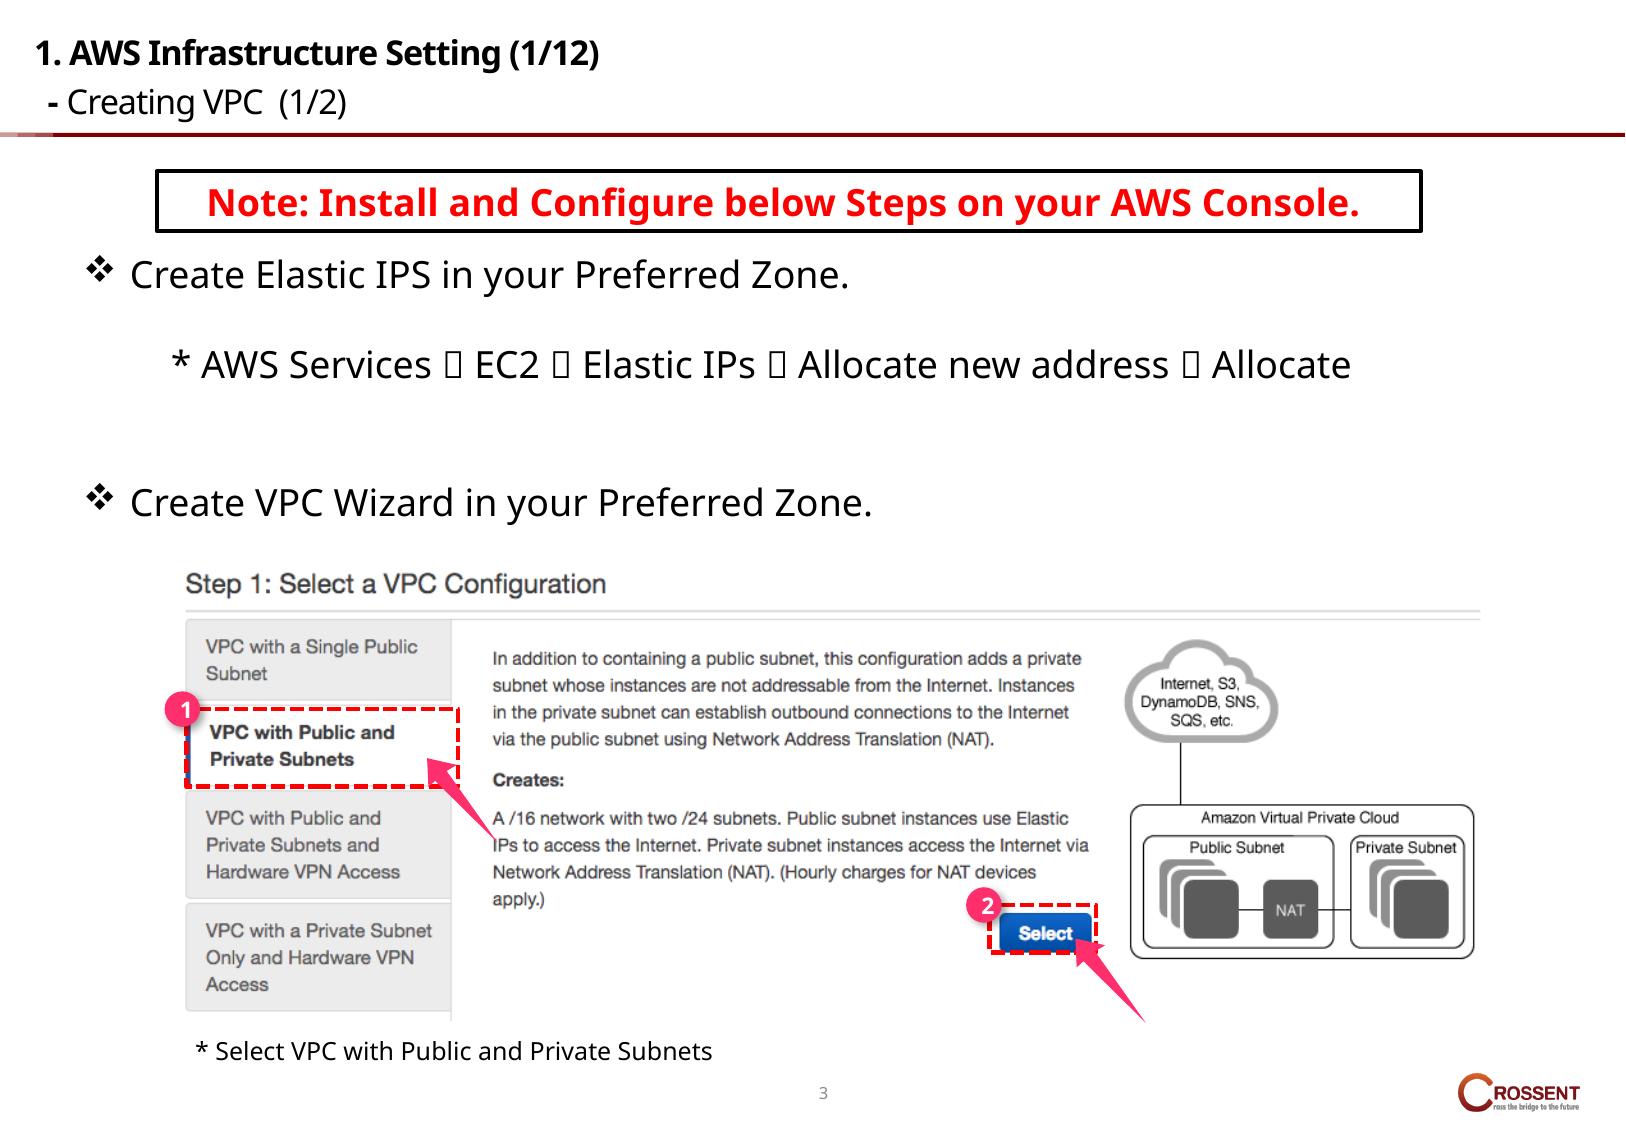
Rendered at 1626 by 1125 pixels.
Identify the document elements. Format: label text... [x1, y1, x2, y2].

picture [1458, 1073, 1580, 1112]
title 1. AWS Infrastructure Setting (1/12) - Creating VPC (1/2) [19, 15, 1274, 129]
text_box Note: Install and Configure below Steps on your AWS Console. [155, 169, 1423, 233]
text_box Create VPC Wizard in your Preferred Zone. [68, 471, 1510, 577]
text_box Create Elastic IPS in your Preferred Zone. * AWS Services  EC2  Elastic IPs  Allocate new address  Allocate [68, 243, 1510, 439]
text_box * Select VPC with Public and Private Subnets [180, 1029, 736, 1073]
picture [168, 554, 1481, 1021]
